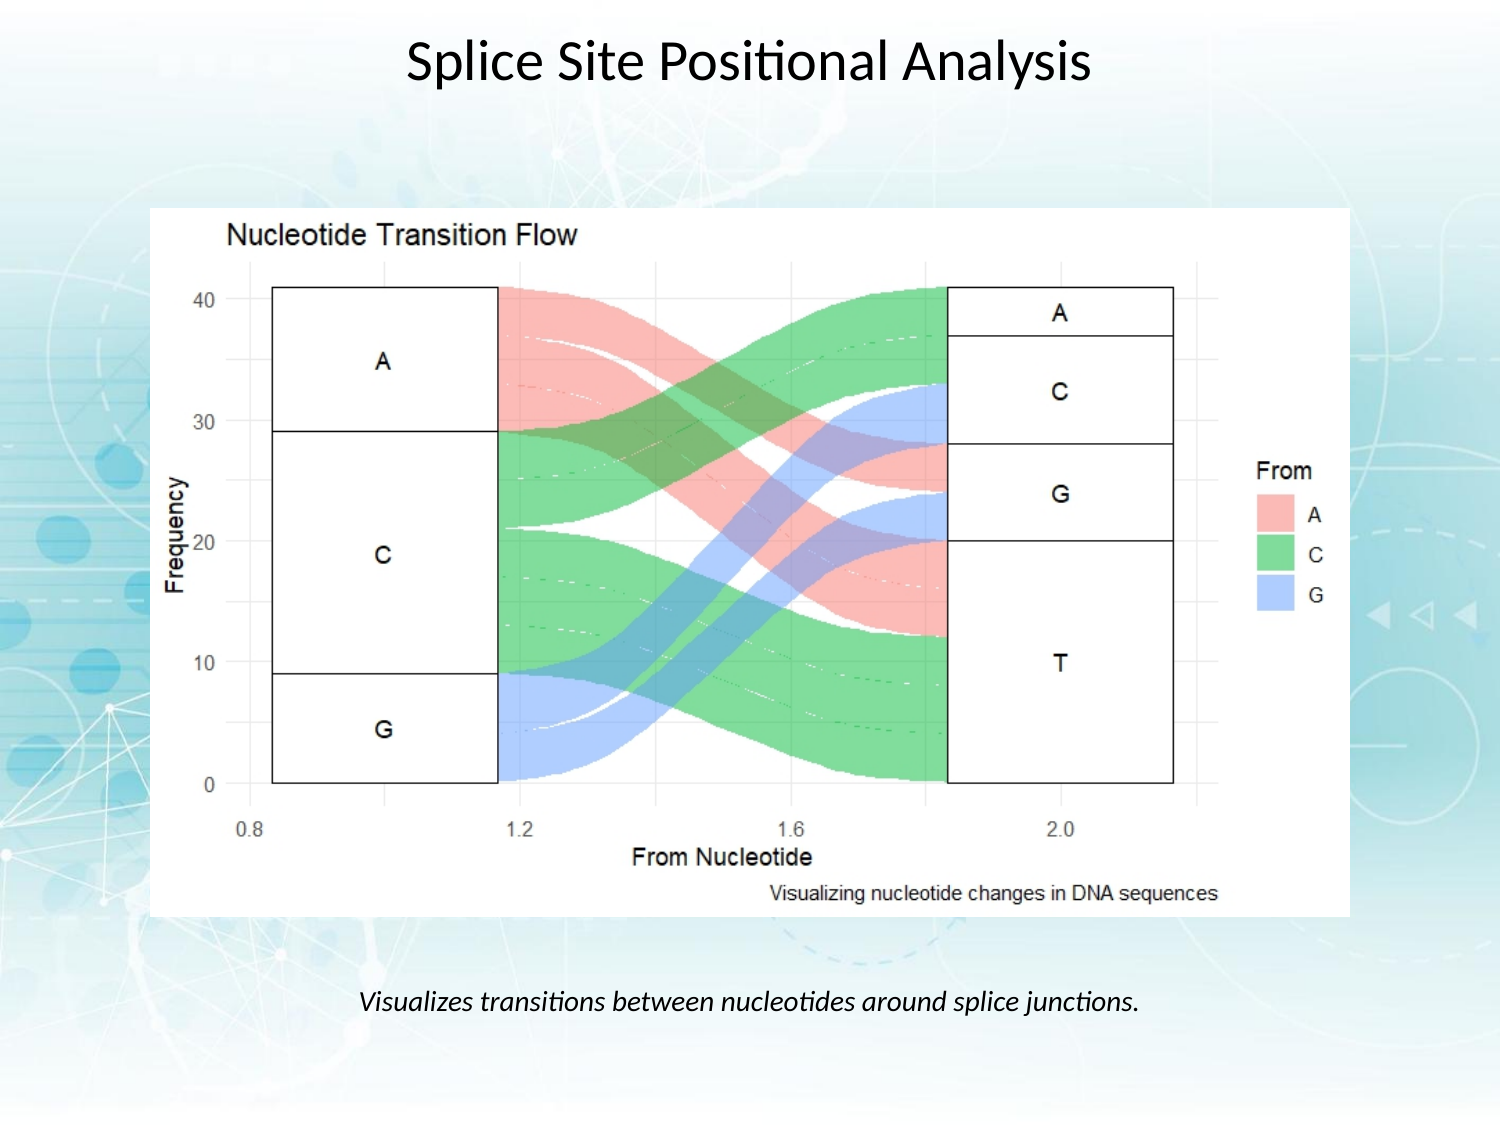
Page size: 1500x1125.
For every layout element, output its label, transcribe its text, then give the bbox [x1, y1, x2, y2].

text_box Visualizes transitions between nucleotides around splice junctions. [343, 974, 1157, 1025]
text_box Splice Site Positional Analysis [392, 15, 1108, 100]
picture [0, 0, 1500, 1125]
